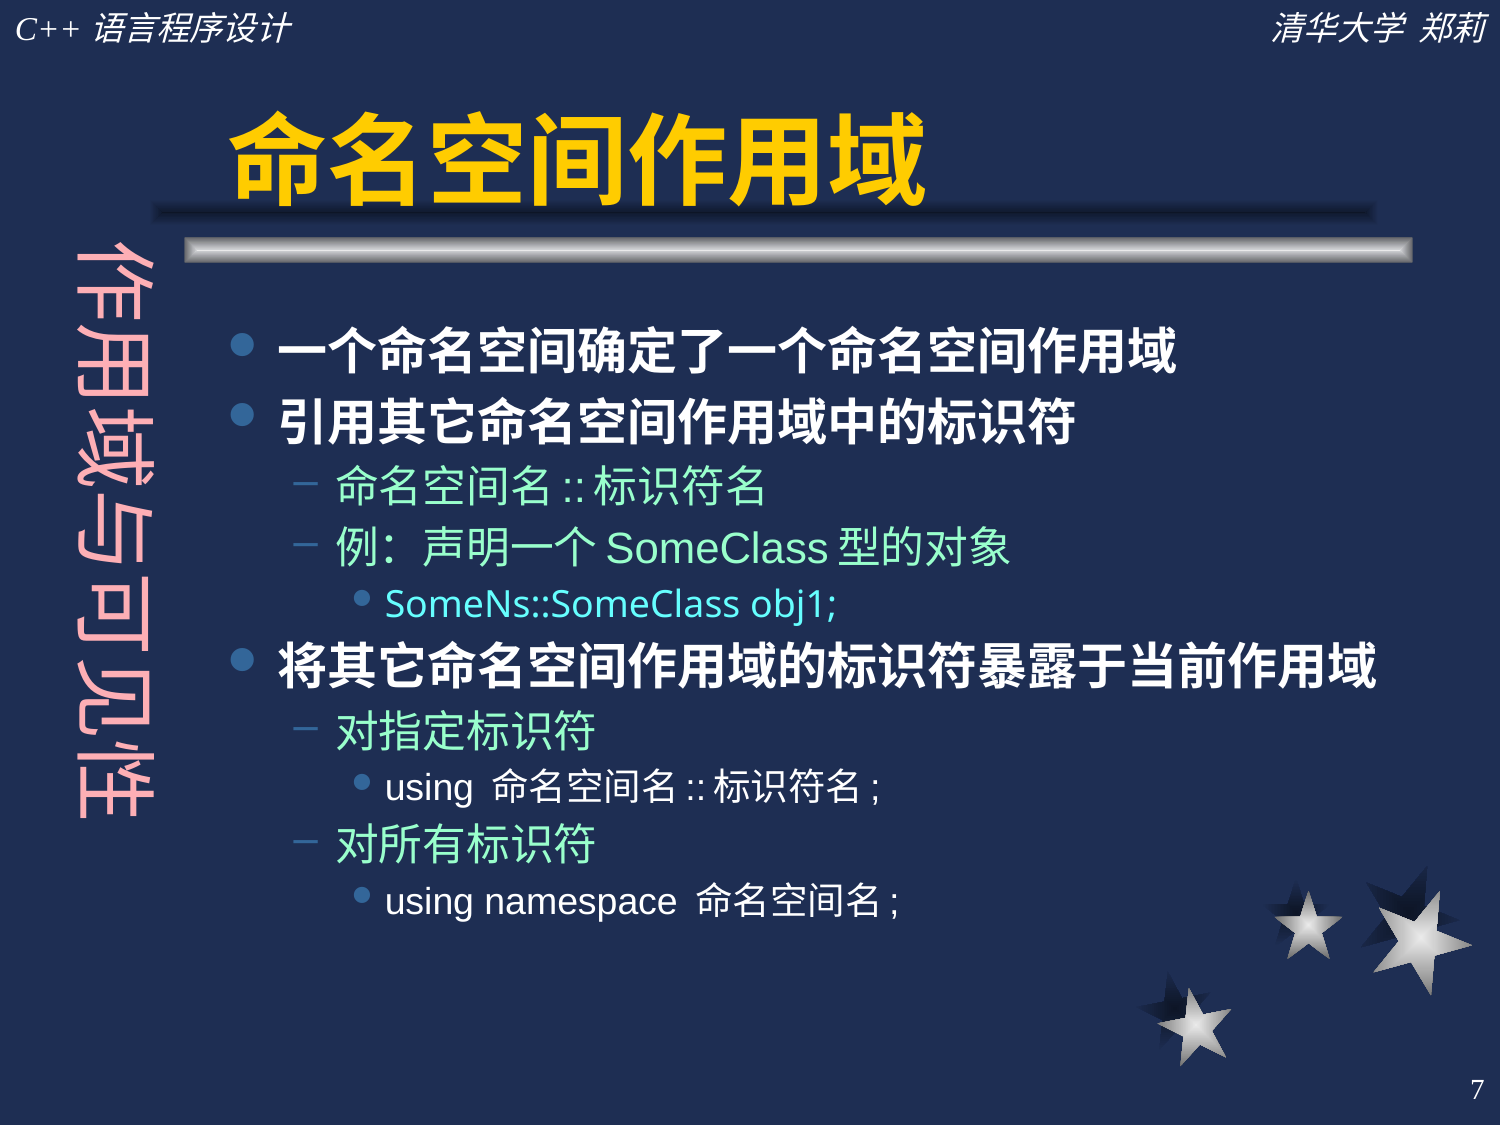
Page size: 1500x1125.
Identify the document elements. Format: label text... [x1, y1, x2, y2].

text_box 作用域与可见性 [44, 224, 175, 950]
title 命名空间作用域 [212, 37, 1388, 225]
list 一个命名空间确定了一个命名空间作用域 引用其它命名空间作用域中的标识符 命名空间名::标识符名 例：声明一个SomeClass型的对象 SomeNs::SomeClass obj1; 将其它命名空间作用域的标识符暴露于当前作用域 对指定标识符 using 命名空间名::标识符名; 对所有标识符 using namespace 命名空间名; [212, 312, 1400, 988]
slide_number 7 [1187, 1049, 1500, 1125]
